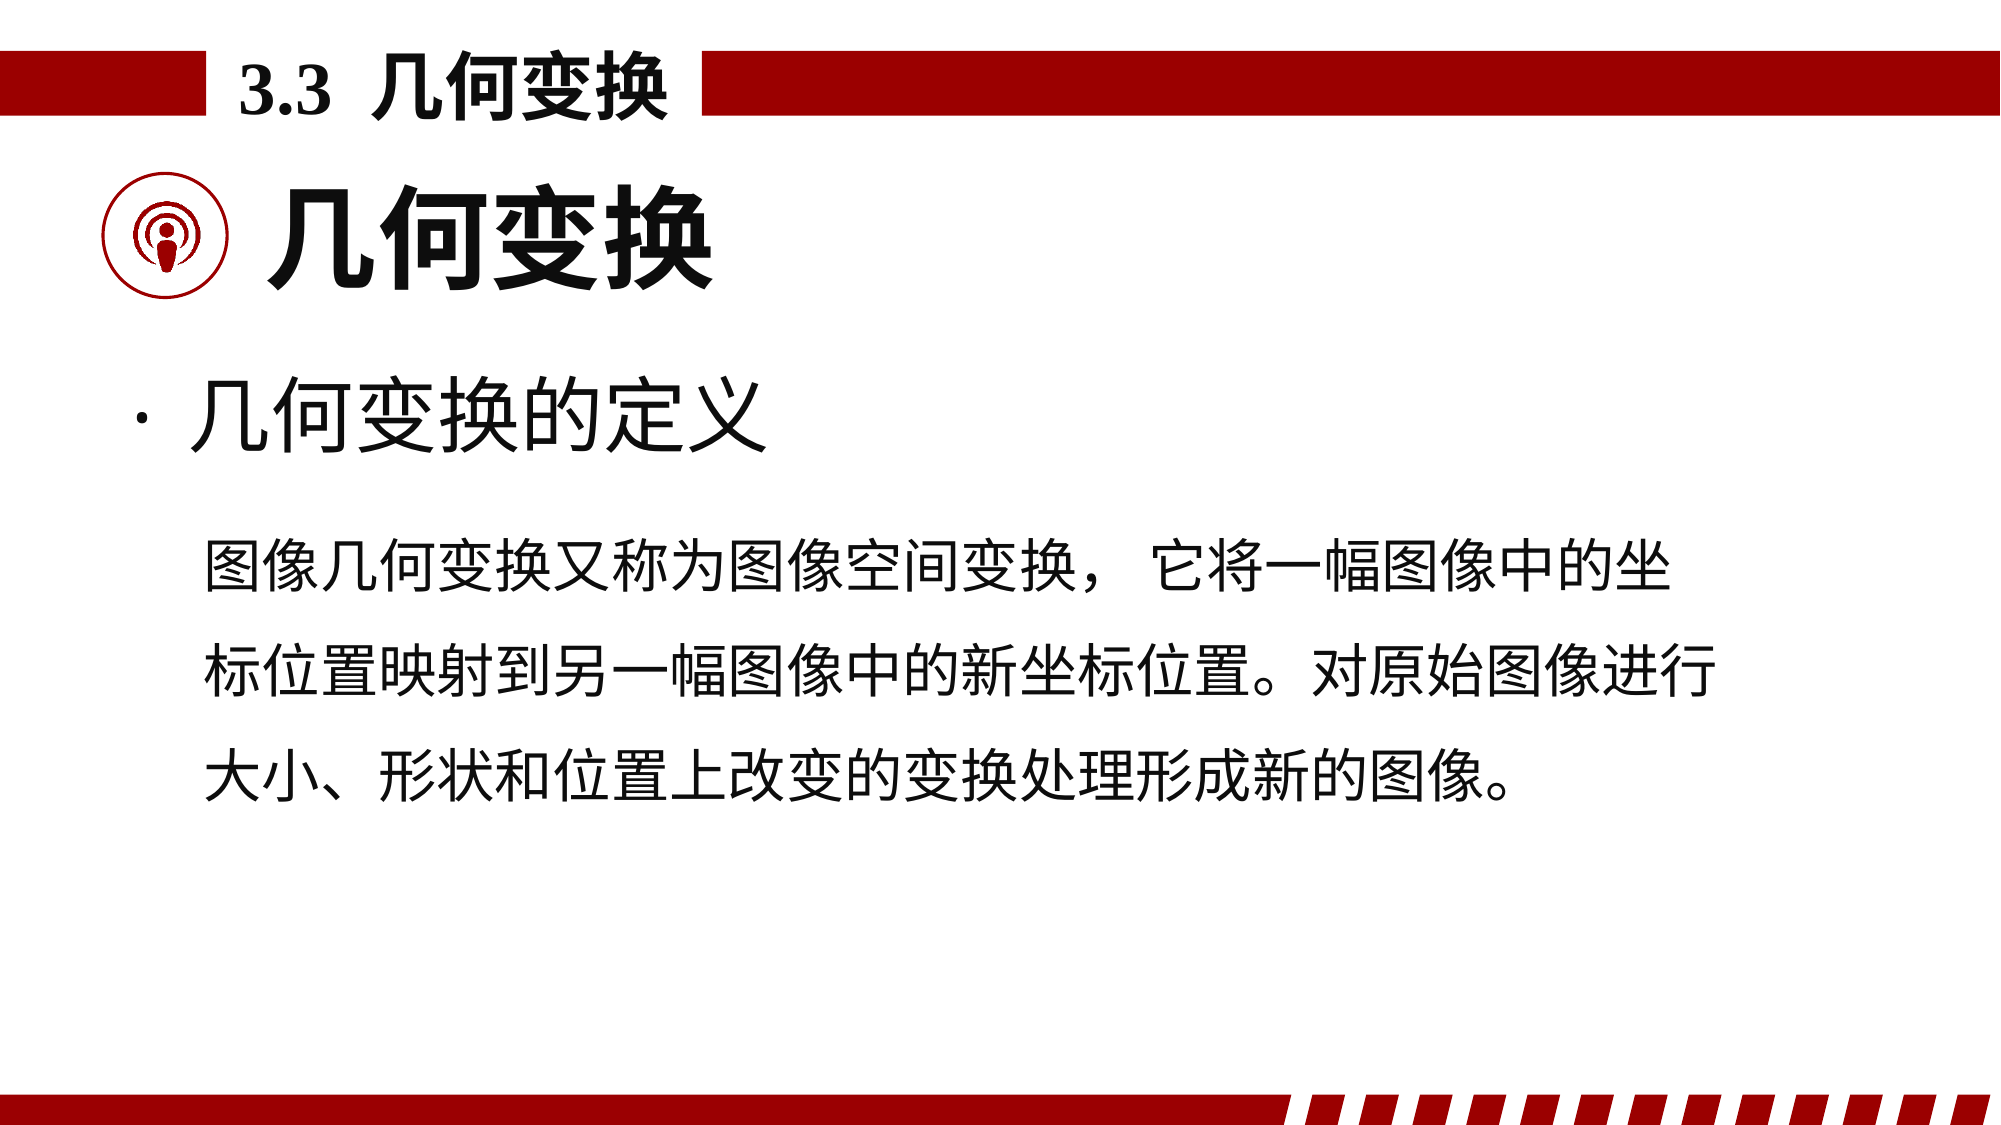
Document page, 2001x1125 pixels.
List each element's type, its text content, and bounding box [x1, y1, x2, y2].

text_box [1303, 1093, 1347, 1125]
text_box [1680, 1093, 1723, 1125]
picture [126, 196, 207, 277]
text_box [1411, 1093, 1454, 1125]
text_box [1841, 1093, 1885, 1125]
text_box [1626, 1093, 1670, 1125]
text_box [1949, 1093, 1992, 1125]
text_box [0, 1093, 1293, 1125]
text_box [1733, 1093, 1777, 1125]
text_box [0, 50, 206, 117]
text_box [1357, 1093, 1401, 1125]
text_box [1572, 1093, 1616, 1125]
text_box [1518, 1093, 1562, 1125]
text_box 图像几何变换又称为图像空间变换， 它将一幅图像中的坐标位置映射到另一幅图像中的新坐标位置。对原始图像进行大小、形状和位置上改变的变换处理形成新的图像。 [188, 486, 1735, 817]
text_box 几何变换 [250, 160, 1415, 311]
text_box [1465, 1093, 1508, 1125]
text_box ·几何变换的定义 [103, 355, 824, 471]
text_box 3.3 几何变换 [206, 32, 702, 138]
text_box [702, 50, 2000, 117]
text_box [1787, 1093, 1831, 1125]
text_box [1895, 1093, 1938, 1125]
text_box [101, 172, 229, 299]
